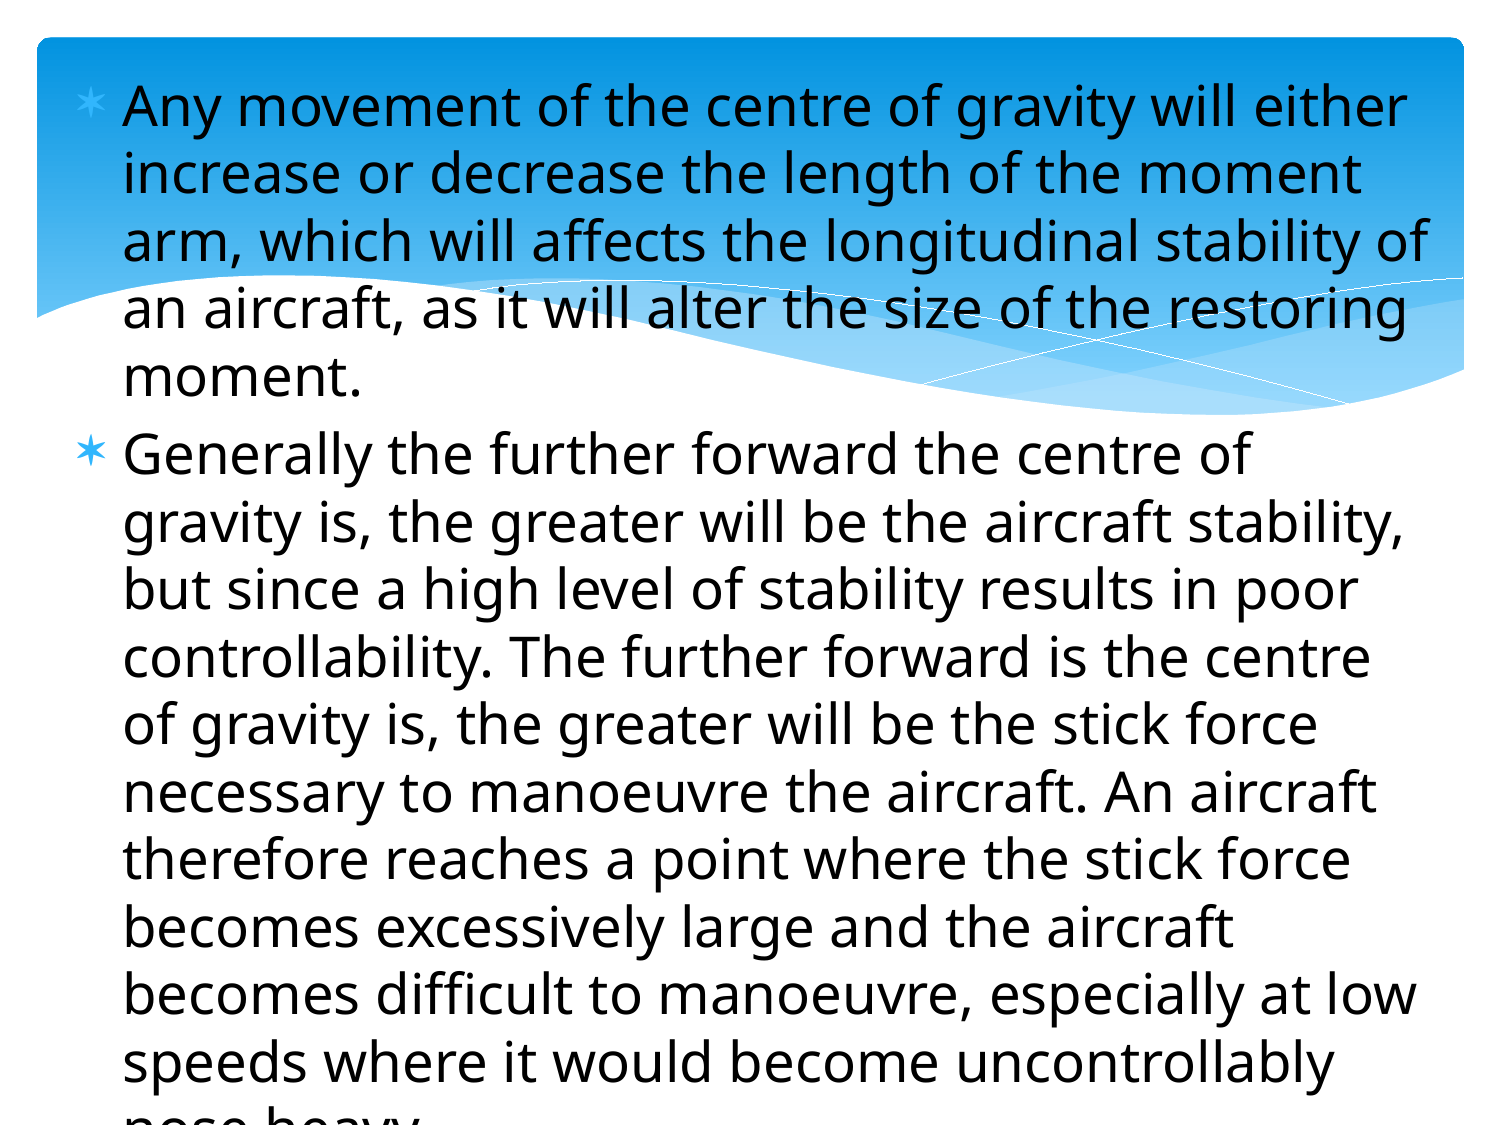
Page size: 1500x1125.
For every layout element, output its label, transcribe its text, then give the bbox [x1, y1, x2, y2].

list Any movement of the centre of gravity will either increase or decrease the length of the moment arm, which will affects the longitudinal stability of an aircraft, as it will alter the size of the restoring moment. Generally the further forward the centre of gravity is, the greater will be the aircraft stability, but since a high level of stability results in poor controllability. The further forward is the centre of gravity is, the greater will be the stick force necessary to manoeuvre the aircraft. An aircraft therefore reaches a point where the stick force becomes excessively large and the aircraft becomes difficult to manoeuvre, especially at low speeds where it would become uncontrollably nose heavy. [62, 62, 1450, 1013]
